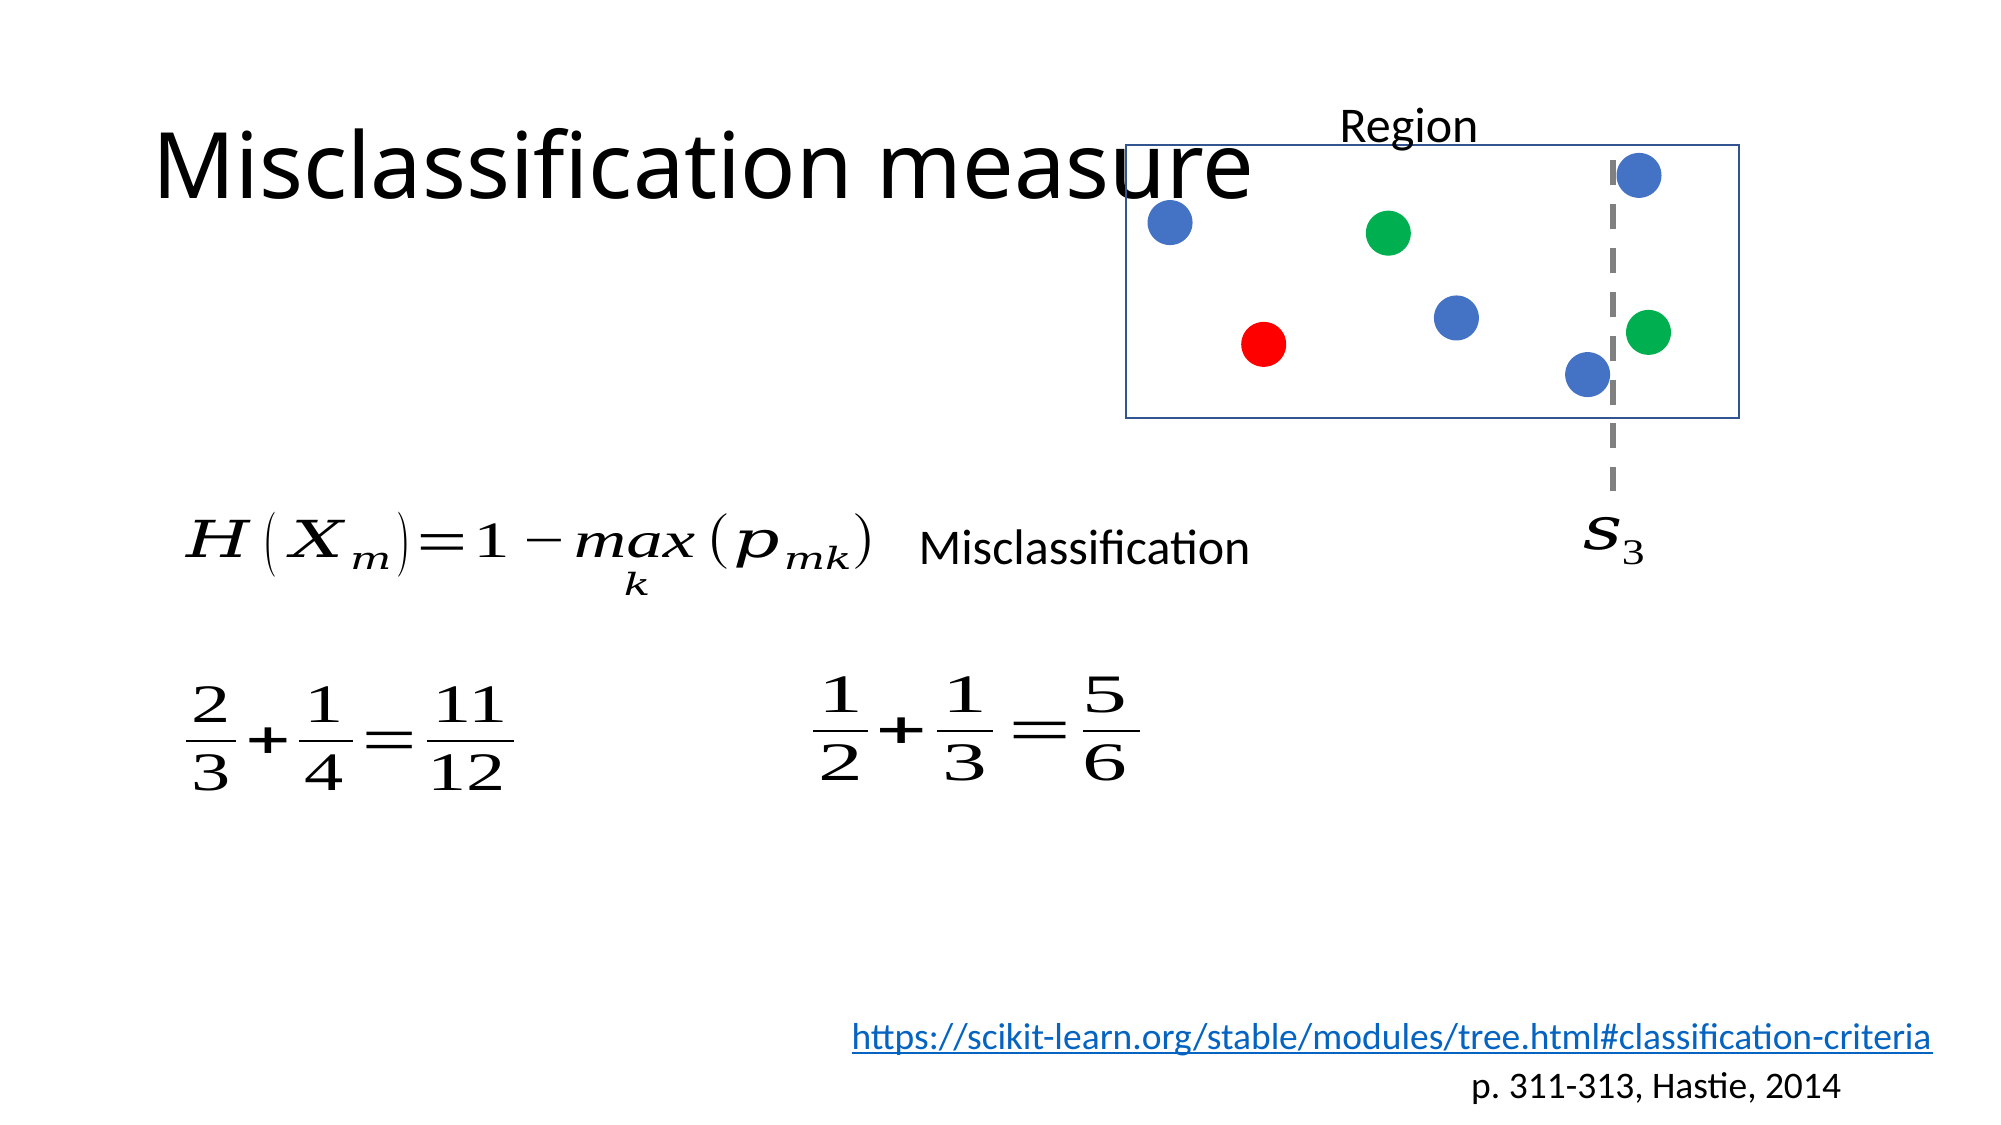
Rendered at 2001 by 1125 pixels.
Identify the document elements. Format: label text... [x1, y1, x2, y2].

text_box [1125, 144, 1740, 419]
text_box https://scikit-learn.org/stable/modules/tree.html#classification-criteria [836, 1004, 2000, 1065]
text_box [1564, 351, 1612, 399]
text_box [1240, 320, 1288, 368]
text_box [1432, 294, 1480, 342]
text_box [1146, 199, 1194, 247]
text_box Misclassification [903, 507, 1335, 582]
text_box [1616, 151, 1663, 199]
text_box p. 311-313, Hastie, 2014 [1456, 1054, 1859, 1114]
title Misclassification measure [137, 59, 1863, 278]
text_box [1364, 209, 1412, 257]
text_box [1624, 308, 1673, 356]
